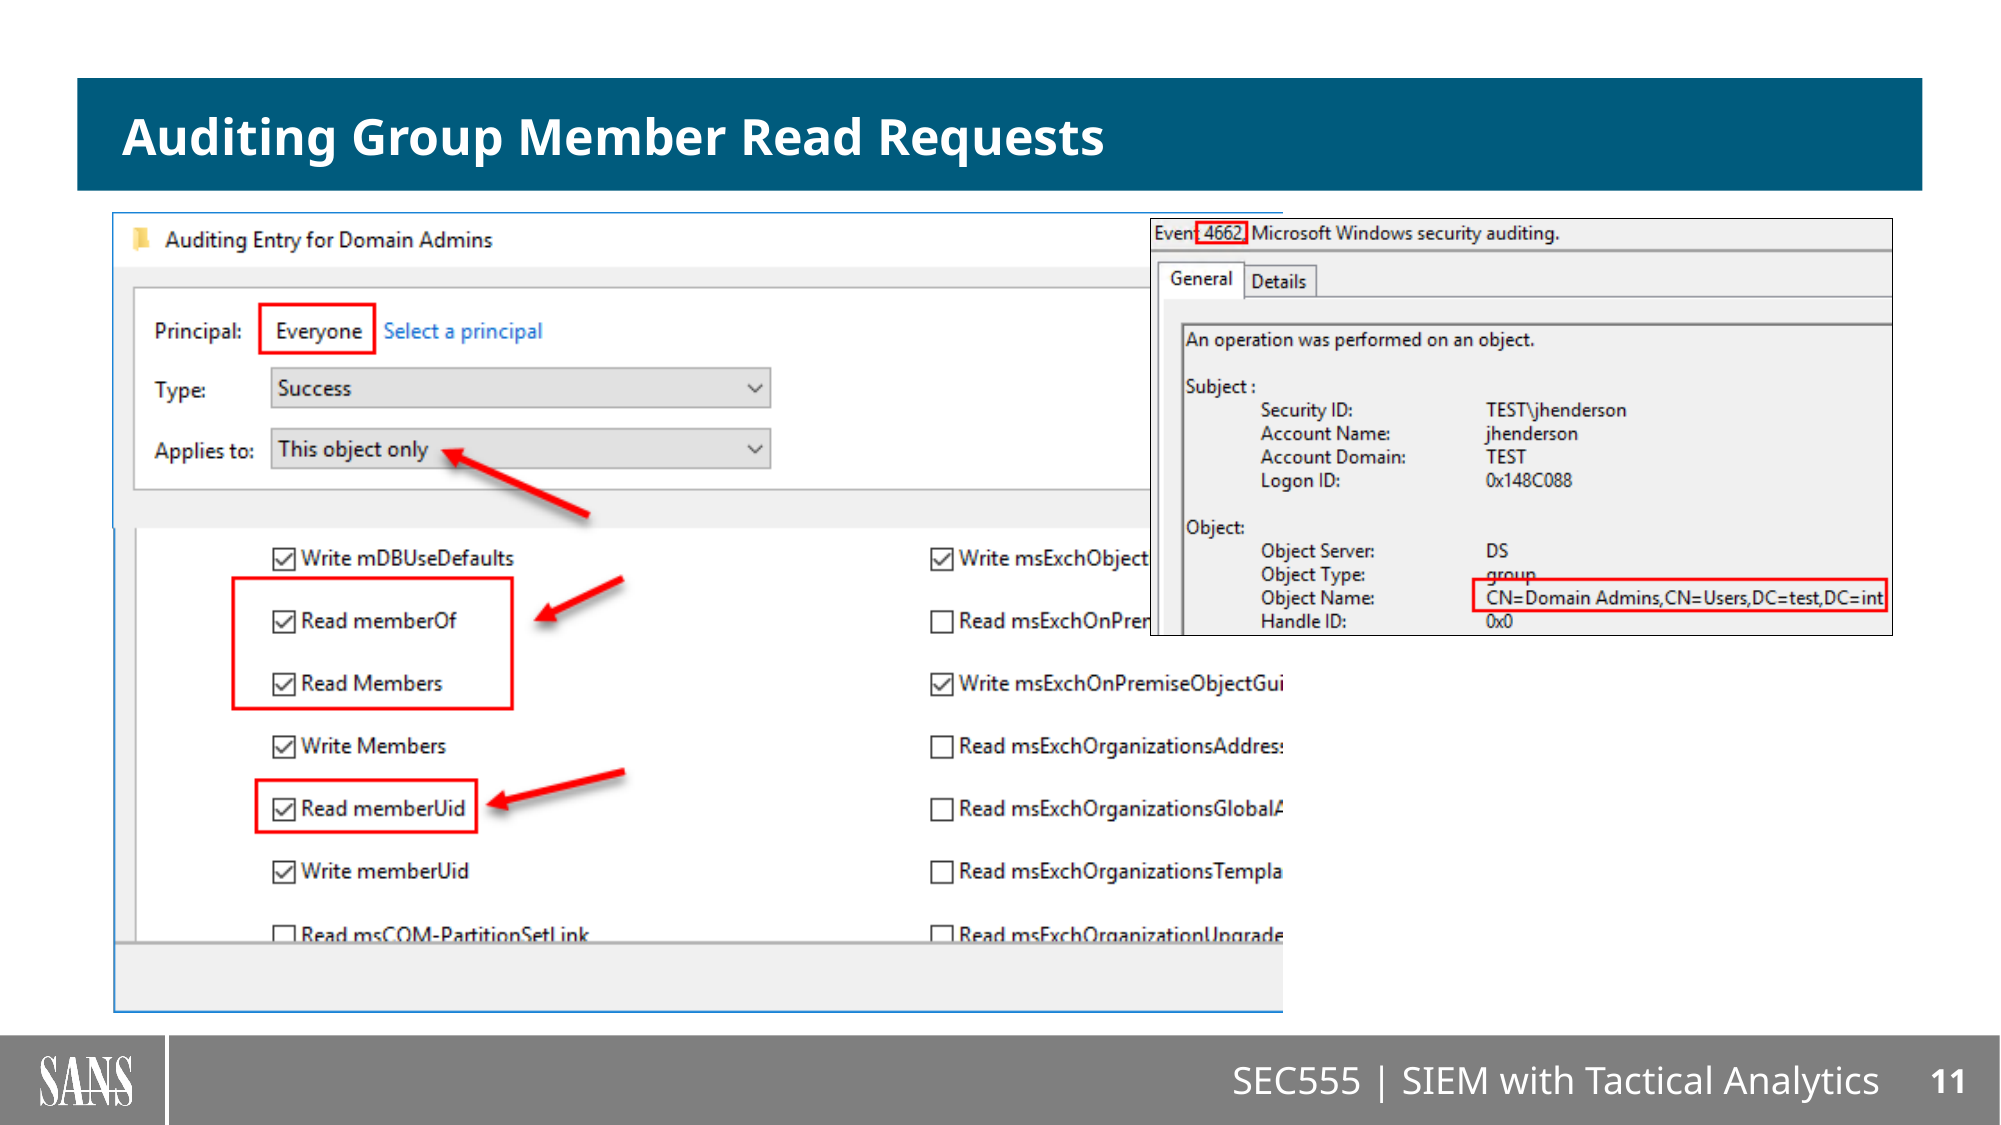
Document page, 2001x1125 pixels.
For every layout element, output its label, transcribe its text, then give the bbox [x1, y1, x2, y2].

title Auditing Group Member Read Requests [107, 78, 1893, 191]
picture [112, 212, 1893, 1013]
